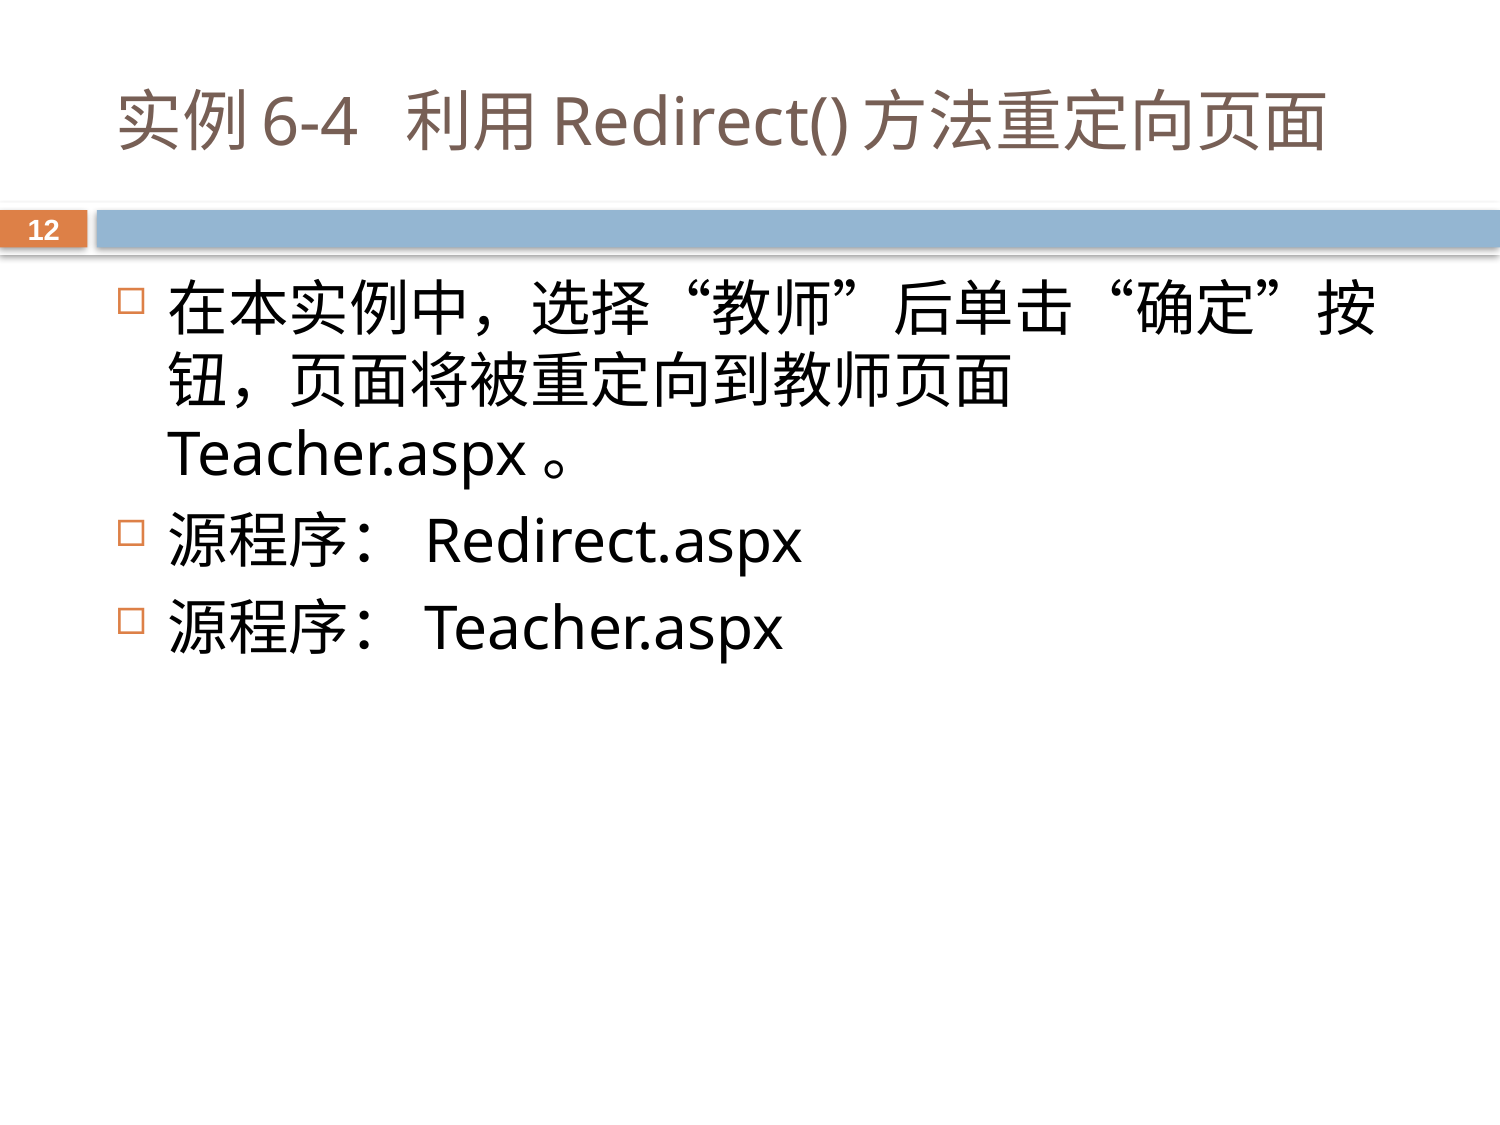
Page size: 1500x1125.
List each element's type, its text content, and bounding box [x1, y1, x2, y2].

slide_number 12 [0, 208, 88, 249]
title 实例6-4 利用Redirect()方法重定向页面 [100, 37, 1438, 200]
list 在本实例中，选择“教师”后单击“确定”按钮，页面将被重定向到教师页面Teacher.aspx。 源程序：Redirect.aspx 源程序：Teacher.aspx [100, 262, 1438, 1000]
